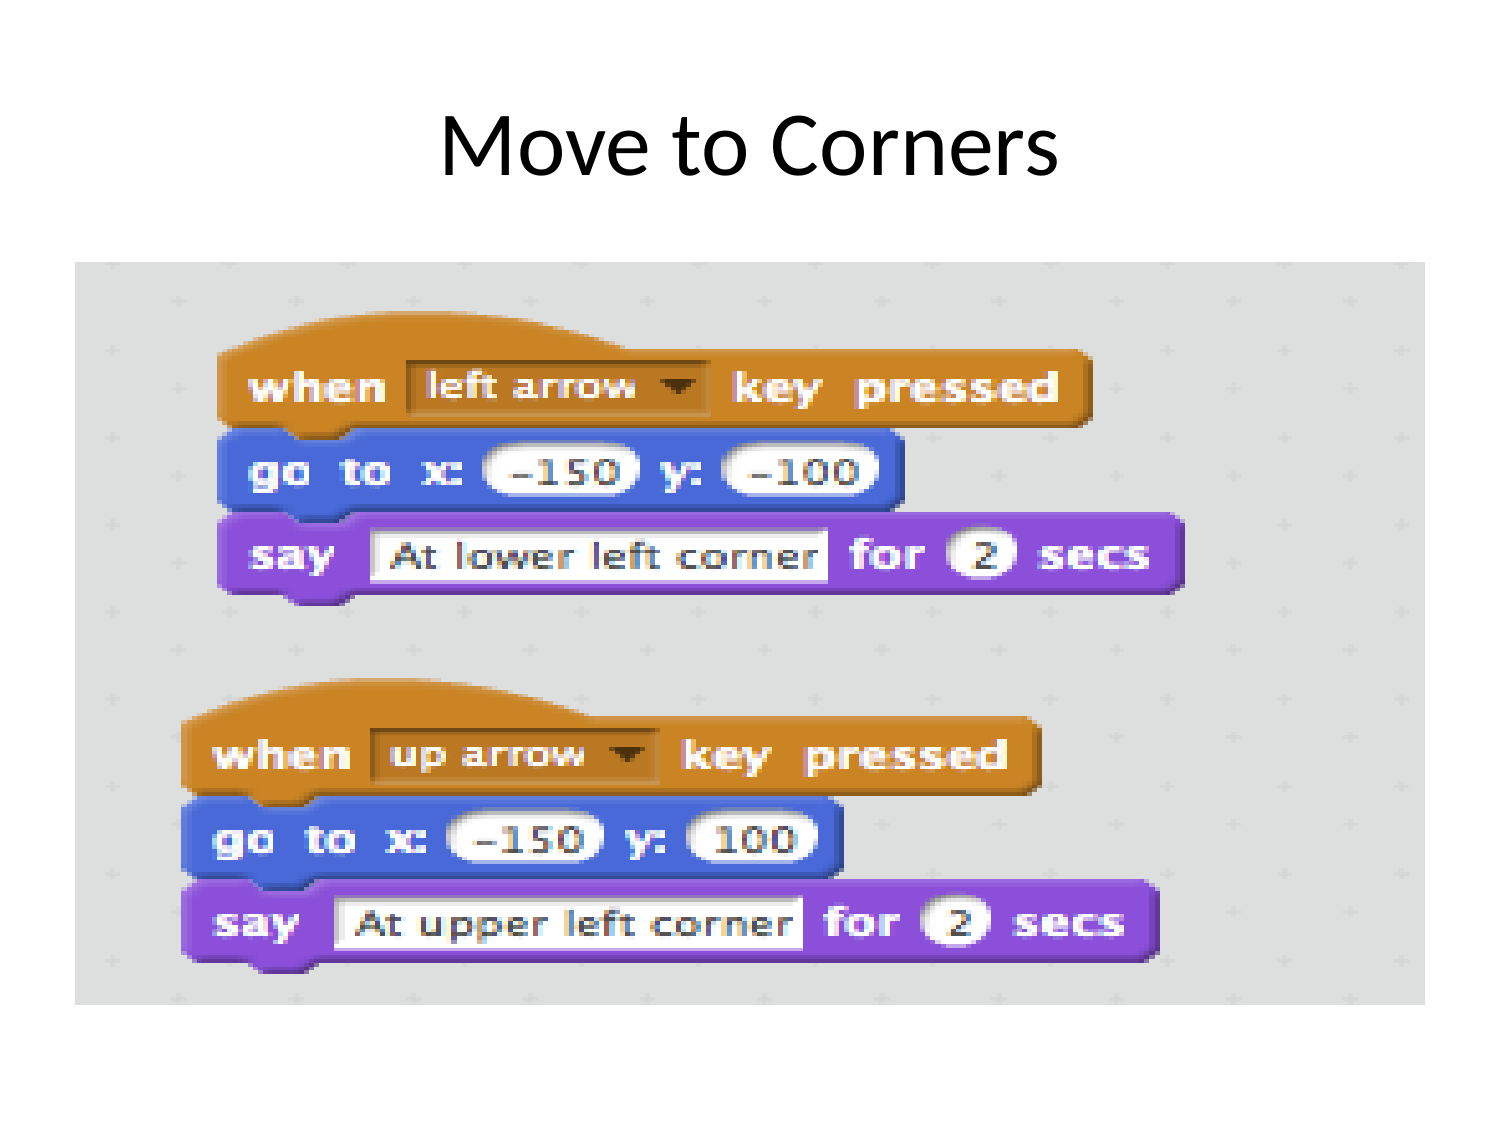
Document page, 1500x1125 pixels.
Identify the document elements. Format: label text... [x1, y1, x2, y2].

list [74, 262, 1426, 1006]
title Move to Corners [75, 45, 1425, 233]
